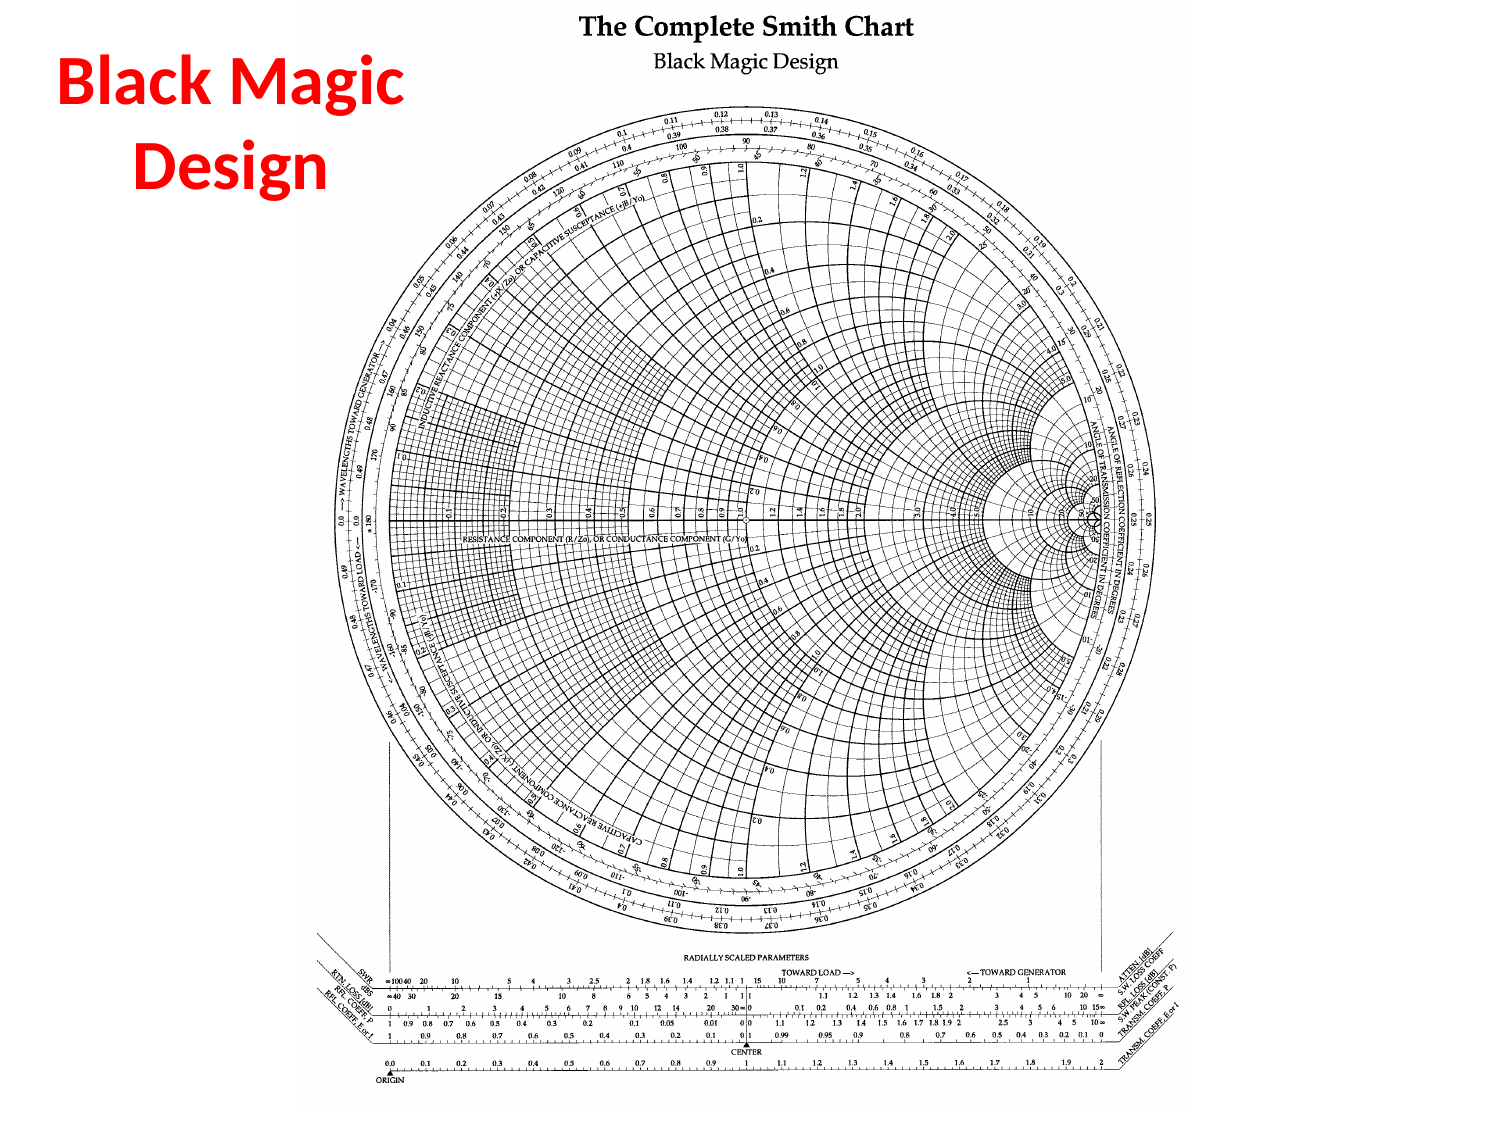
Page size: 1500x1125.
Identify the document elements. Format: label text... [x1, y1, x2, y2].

title Black Magic Design [0, 24, 294, 213]
picture [299, 0, 1188, 1114]
